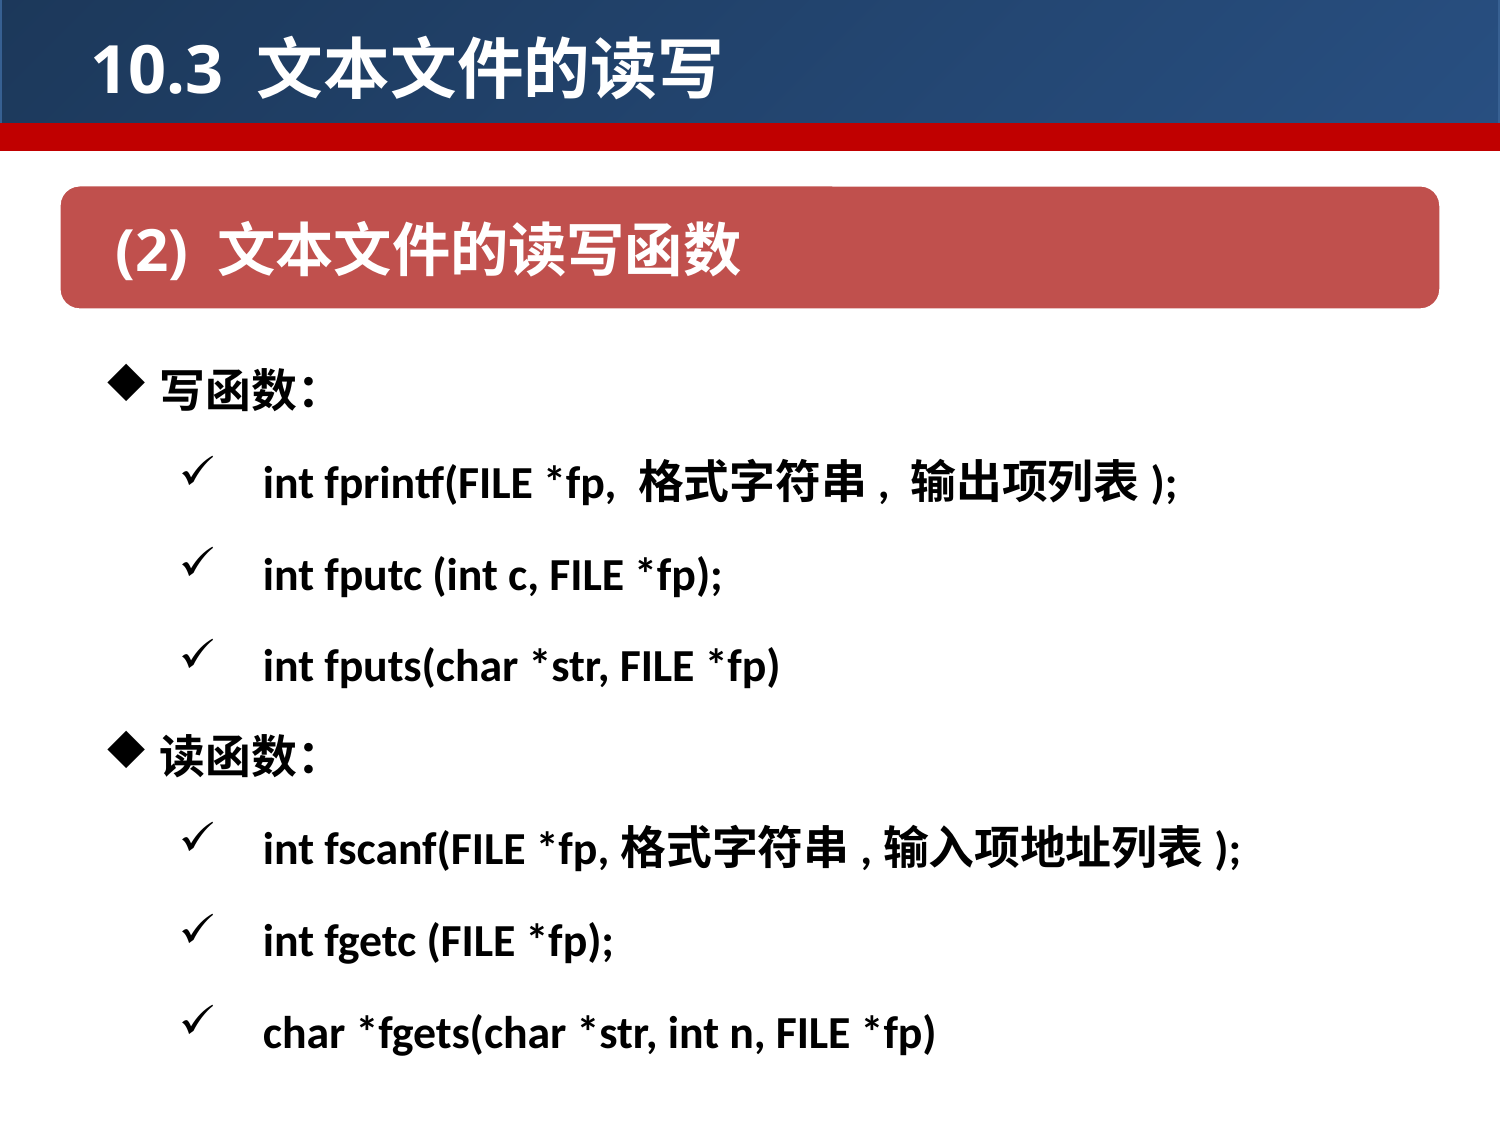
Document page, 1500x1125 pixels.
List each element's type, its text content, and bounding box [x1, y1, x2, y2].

list 10.3 文本文件的读写 [74, 18, 1460, 109]
list 写函数： int fprintf(FILE *fp, 格式字符串, 输出项列表); int fputc (int c, FILE *fp); int fputs(char *str, FILE *fp) 读函数： int fscanf(FILE *fp,格式字符串,输入项地址列表); int fgetc (FILE *fp); char *fgets(char *str, int n, FILE *fp) [88, 326, 1448, 1024]
list (2) 文本文件的读写函数 [100, 205, 1412, 289]
